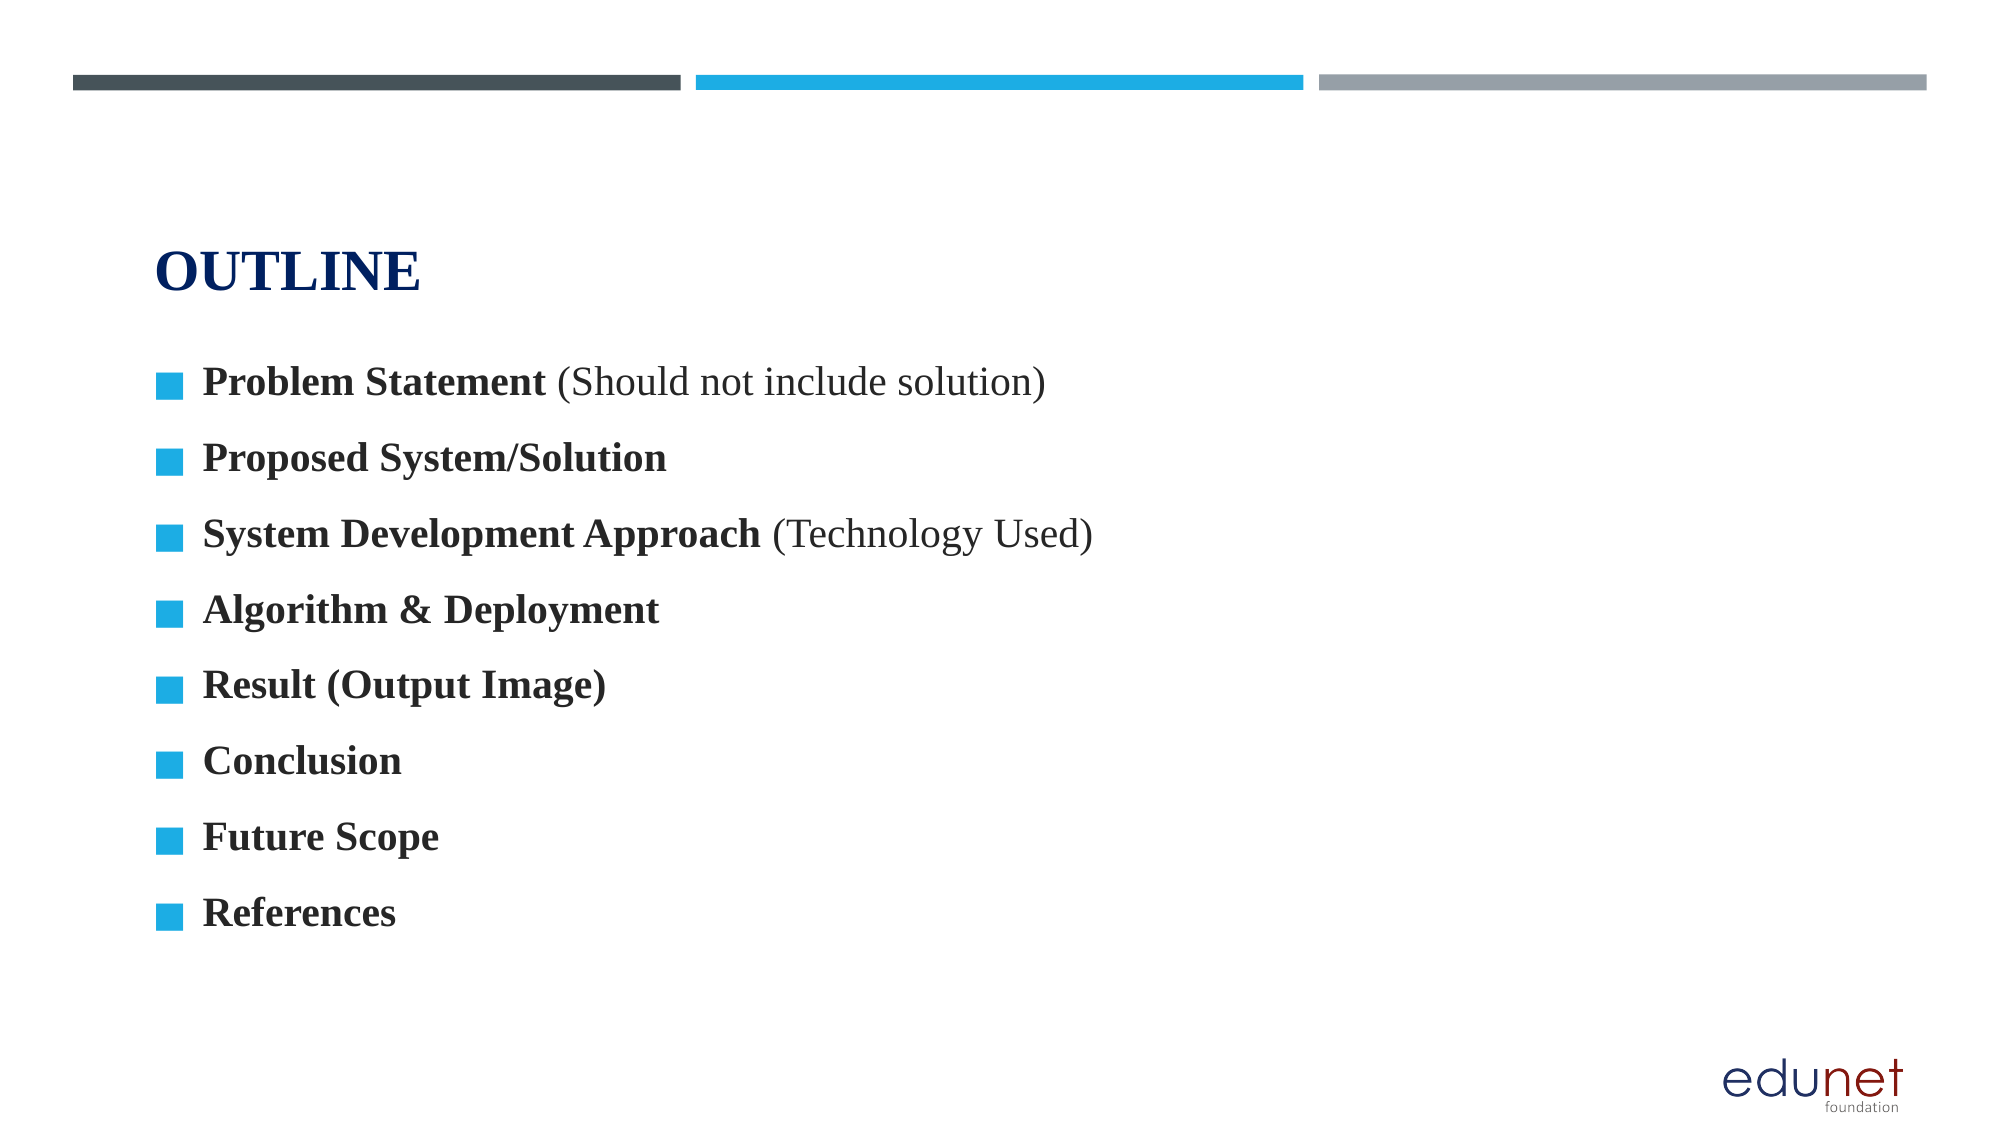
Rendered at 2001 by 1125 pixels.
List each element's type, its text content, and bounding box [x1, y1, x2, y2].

title OUTLINE [139, 91, 1865, 265]
list Problem Statement (Should not include solution) Proposed System/Solution System Development Approach (Technology Used) Algorithm & Deployment Result (Output Image) Conclusion Future Scope References [137, 265, 1945, 1125]
